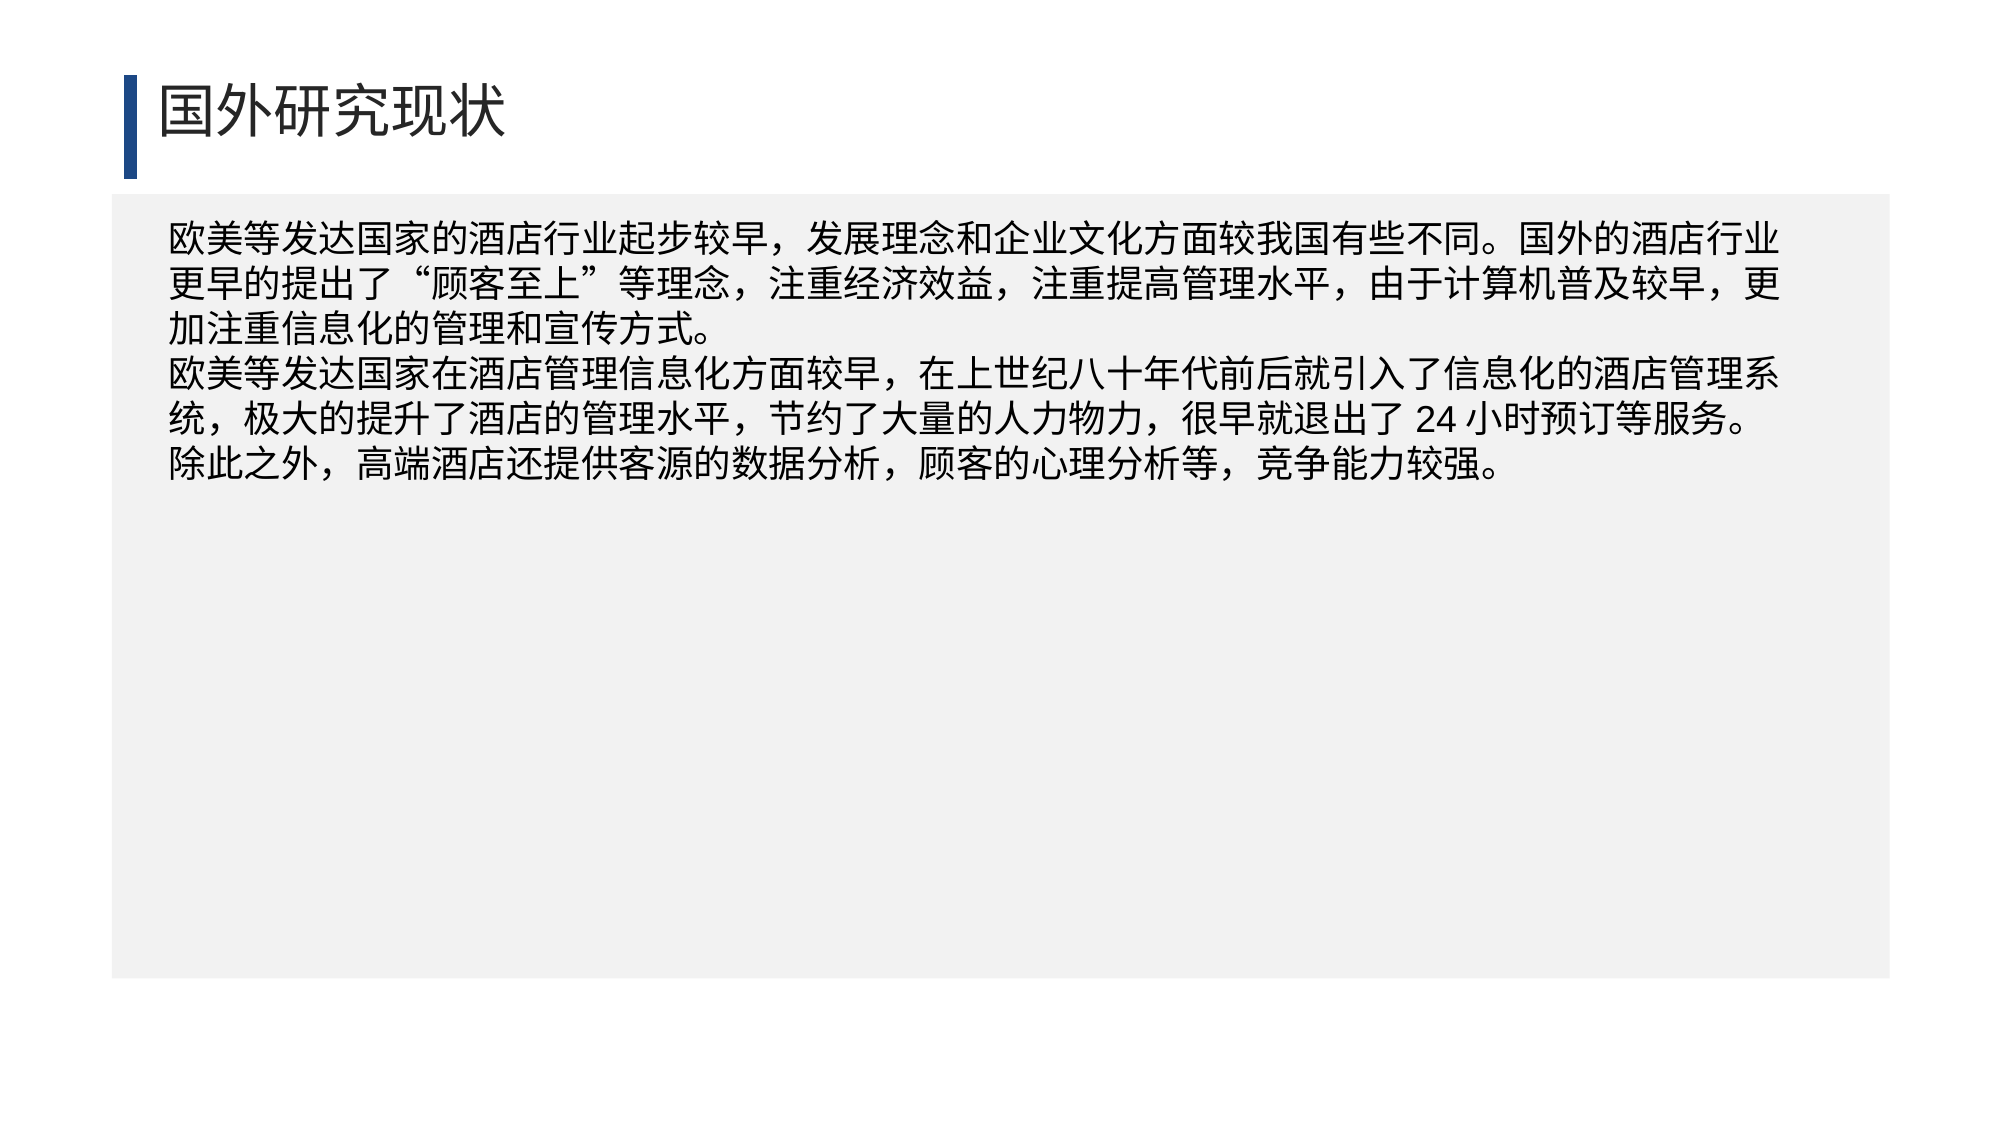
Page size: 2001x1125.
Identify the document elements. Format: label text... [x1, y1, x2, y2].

text_box [111, 193, 1891, 979]
text_box 国外研究现状 [99, 67, 565, 152]
text_box 欧美等发达国家的酒店行业起步较早，发展理念和企业文化方面较我国有些不同。国外的酒店行业更早的提出了“顾客至上”等理念，注重经济效益，注重提高管理水平，由于计算机普及较早，更加注重信息化的管理和宣传方式。 欧美等发达国家在酒店管理信息化方面较早，在上世纪八十年代前后就引入了信息化的酒店管理系统，极大的提升了酒店的管理水平，节约了大量的人力物力，很早就退出了24小时预订等服务。 除此之外，高端酒店还提供客源的数据分析，顾客的心理分析等，竞争能力较强。 [154, 207, 1823, 538]
